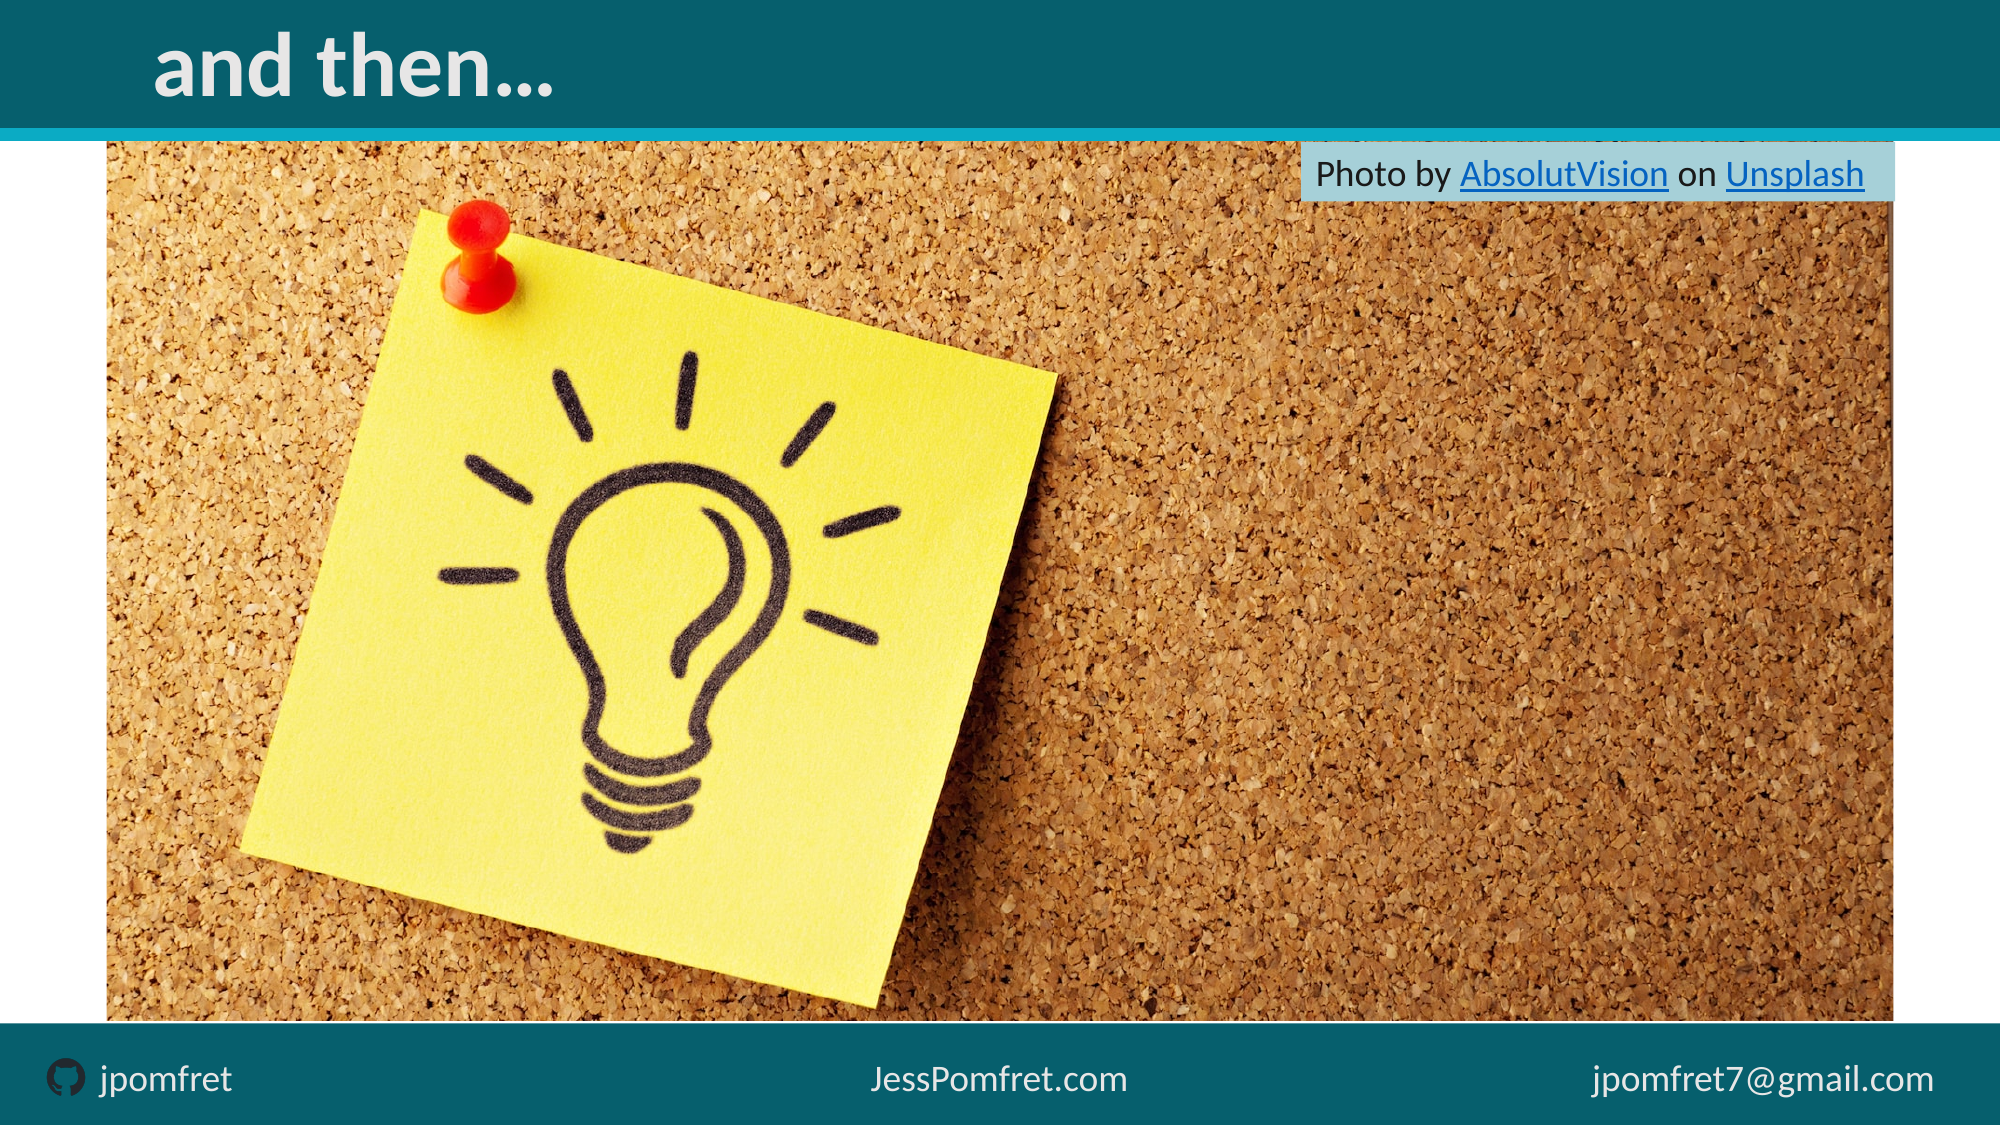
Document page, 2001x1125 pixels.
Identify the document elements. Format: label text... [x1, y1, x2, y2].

title and then… [137, 0, 1863, 135]
picture [46, 1057, 86, 1097]
picture [106, 141, 1894, 1021]
